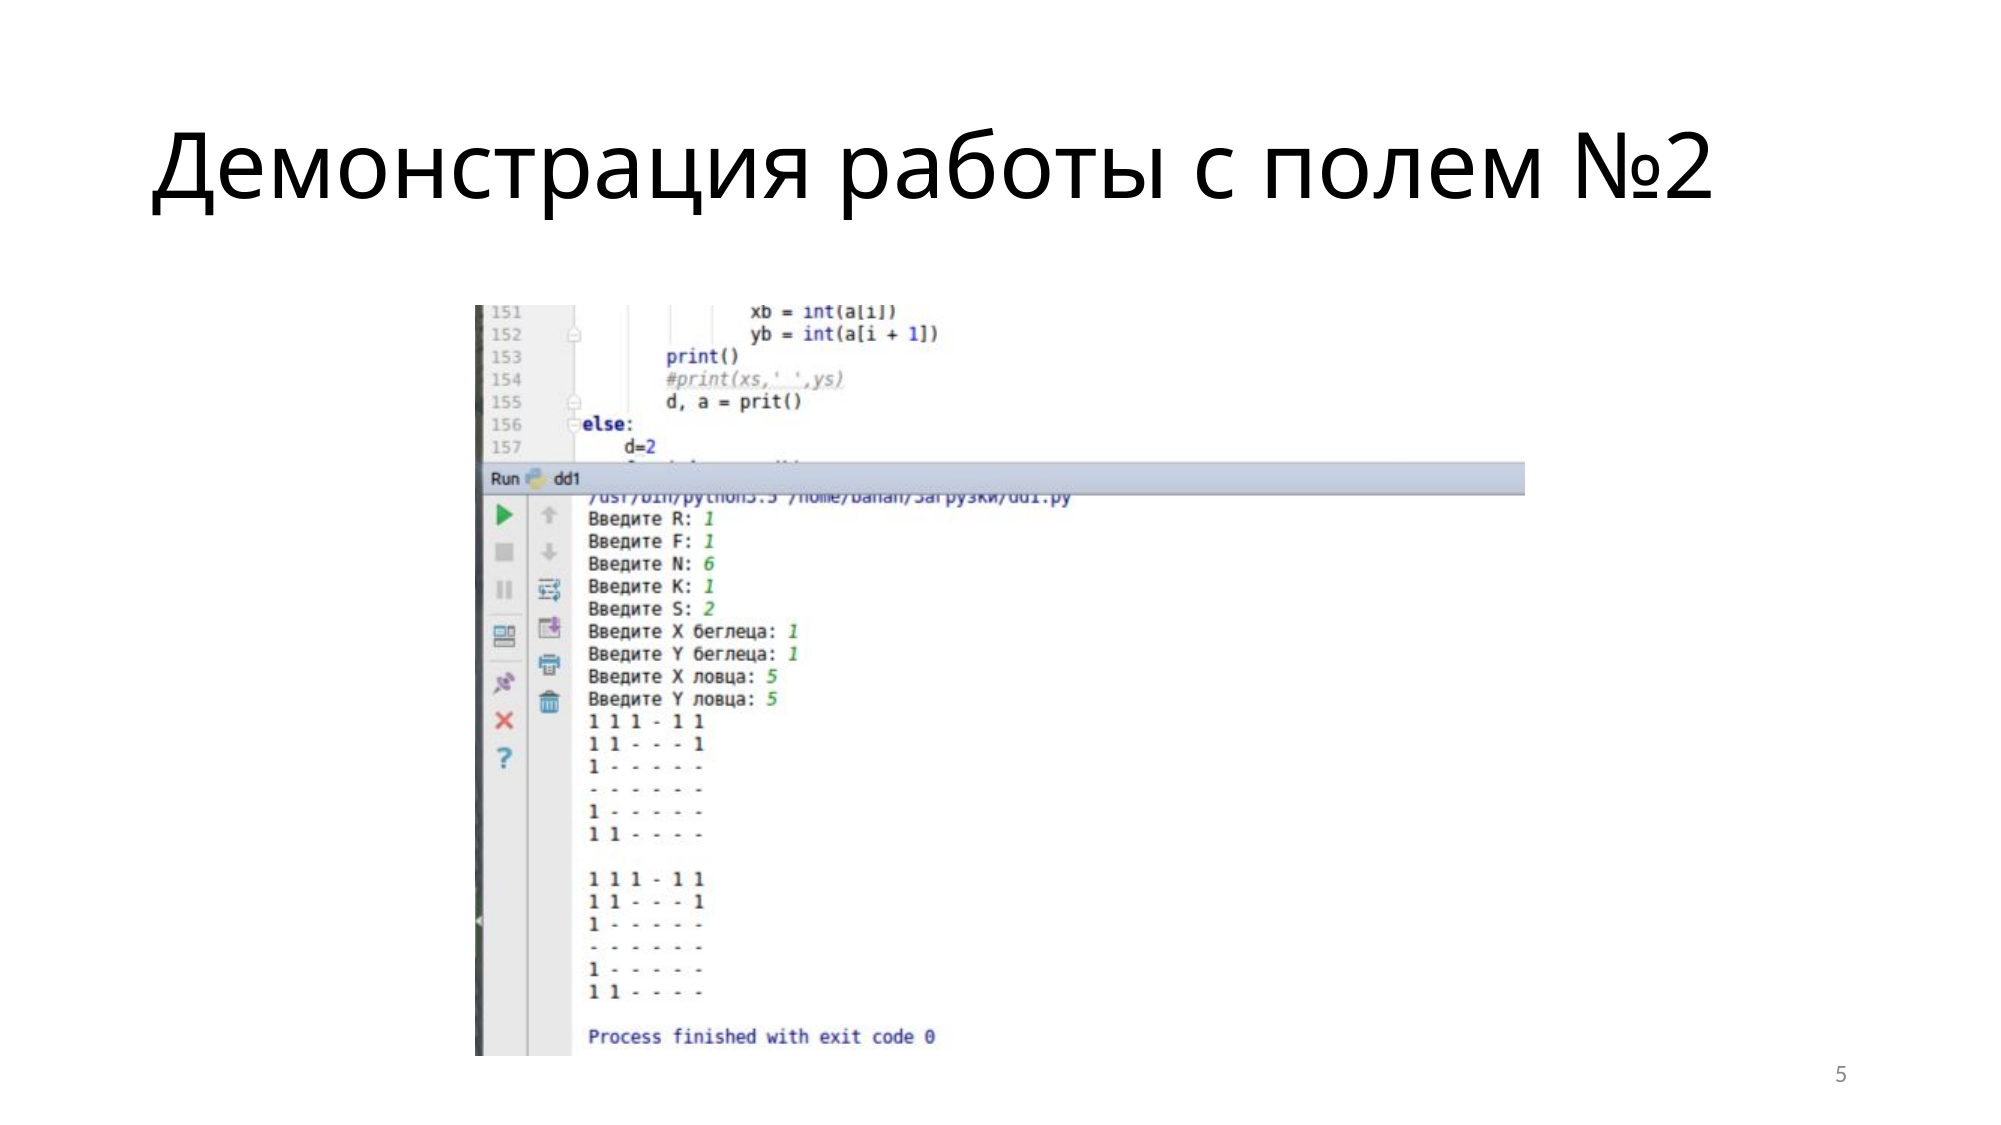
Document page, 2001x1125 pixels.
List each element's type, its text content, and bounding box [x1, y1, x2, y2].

text_box [137, 299, 1863, 1014]
text_box 1 [1412, 1042, 1863, 1103]
picture [474, 305, 1526, 1056]
text_box Демонстрация работы с полем №2 [137, 59, 1863, 278]
